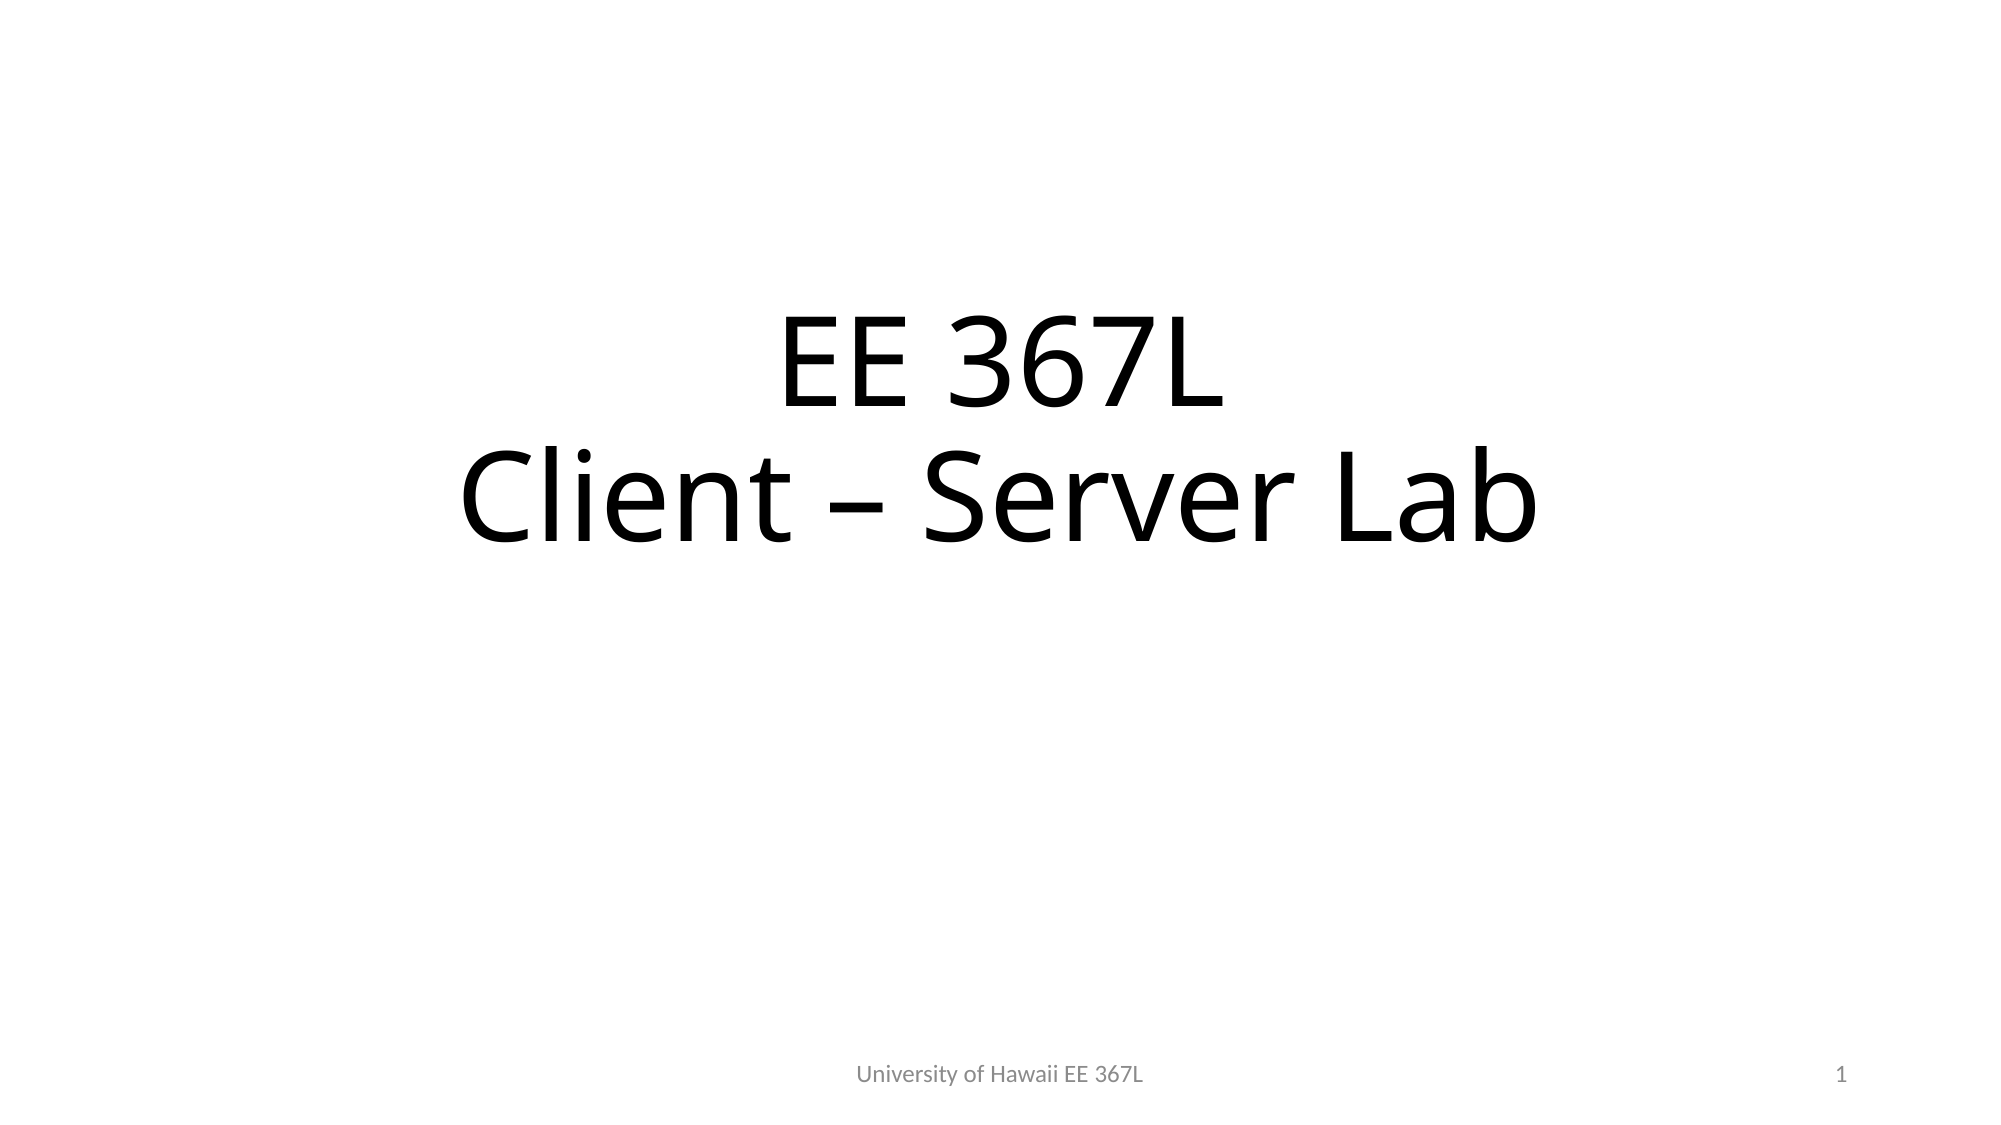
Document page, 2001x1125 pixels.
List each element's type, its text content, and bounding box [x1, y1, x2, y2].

slide_number 1 [1412, 1042, 1863, 1103]
title EE 367L Client – Server Lab [249, 184, 1750, 576]
footer University of Hawaii EE 367L [662, 1042, 1338, 1103]
